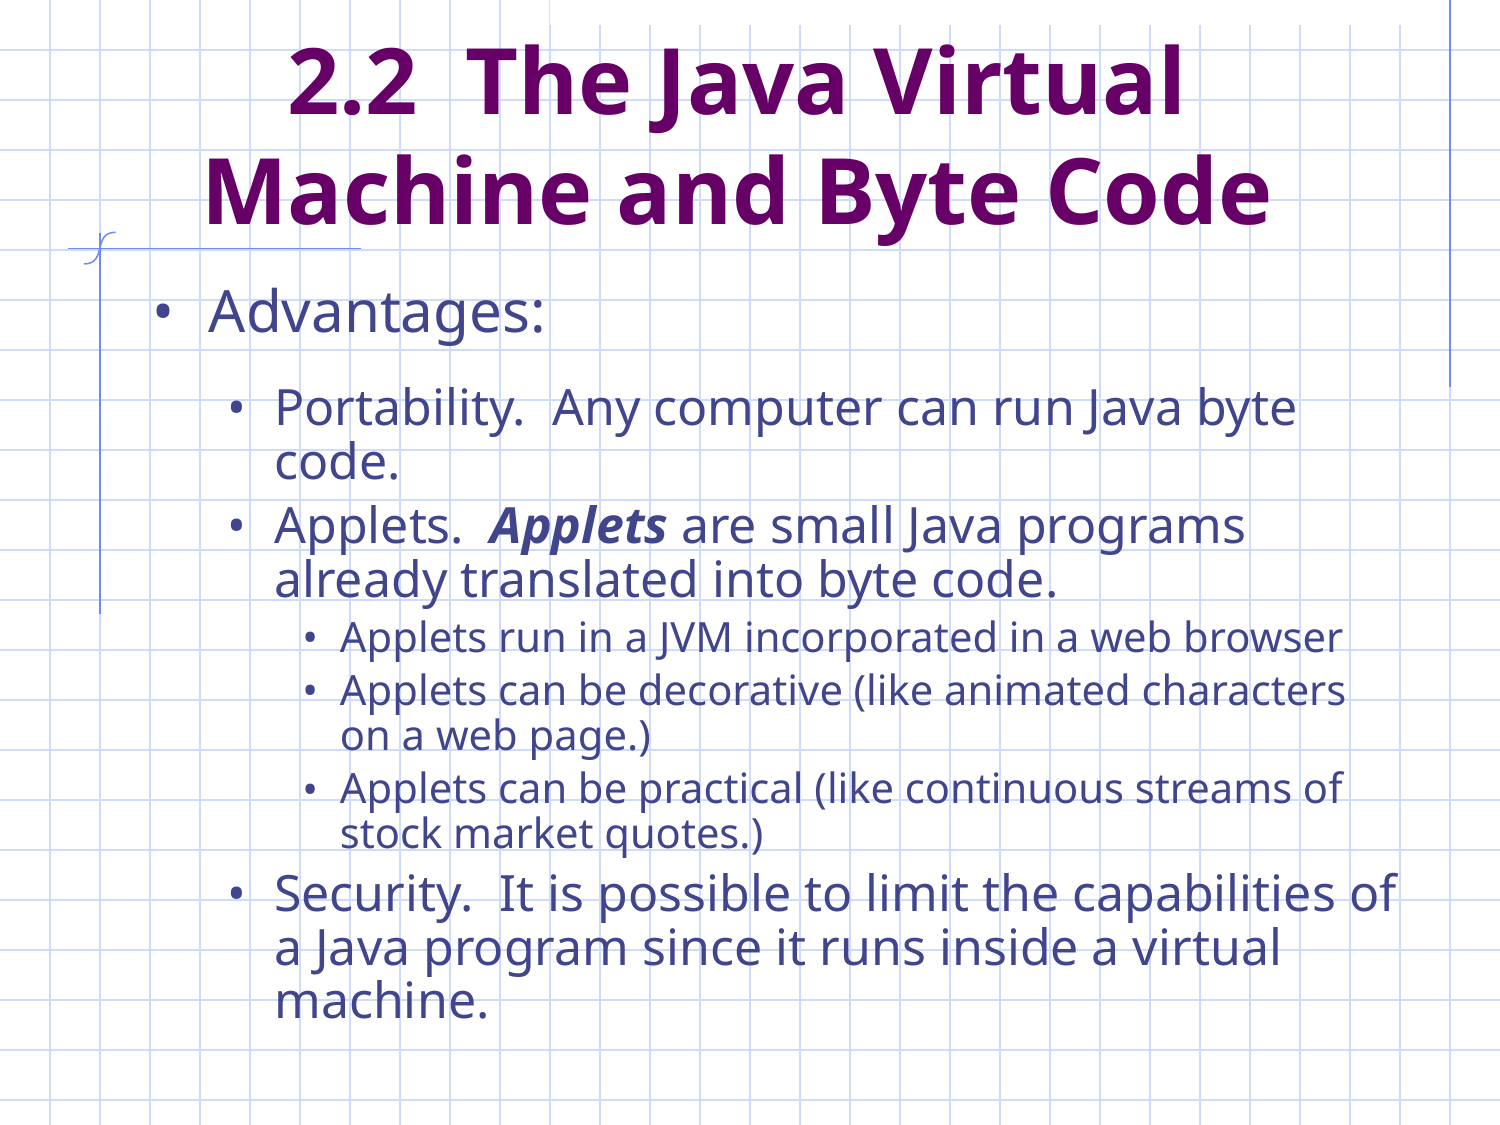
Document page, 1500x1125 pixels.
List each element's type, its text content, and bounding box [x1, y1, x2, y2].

title 2.2 The Java Virtual Machine and Byte Code [99, 50, 1375, 250]
list Advantages: Portability. Any computer can run Java byte code. Applets. Applets are small Java programs already translated into byte code. Applets run in a JVM incorporated in a web browser Applets can be decorative (like animated characters on a web page.) Applets can be practical (like continuous streams of stock market quotes.) Security. It is possible to limit the capabilities of a Java program since it runs inside a virtual machine. [137, 275, 1413, 1088]
